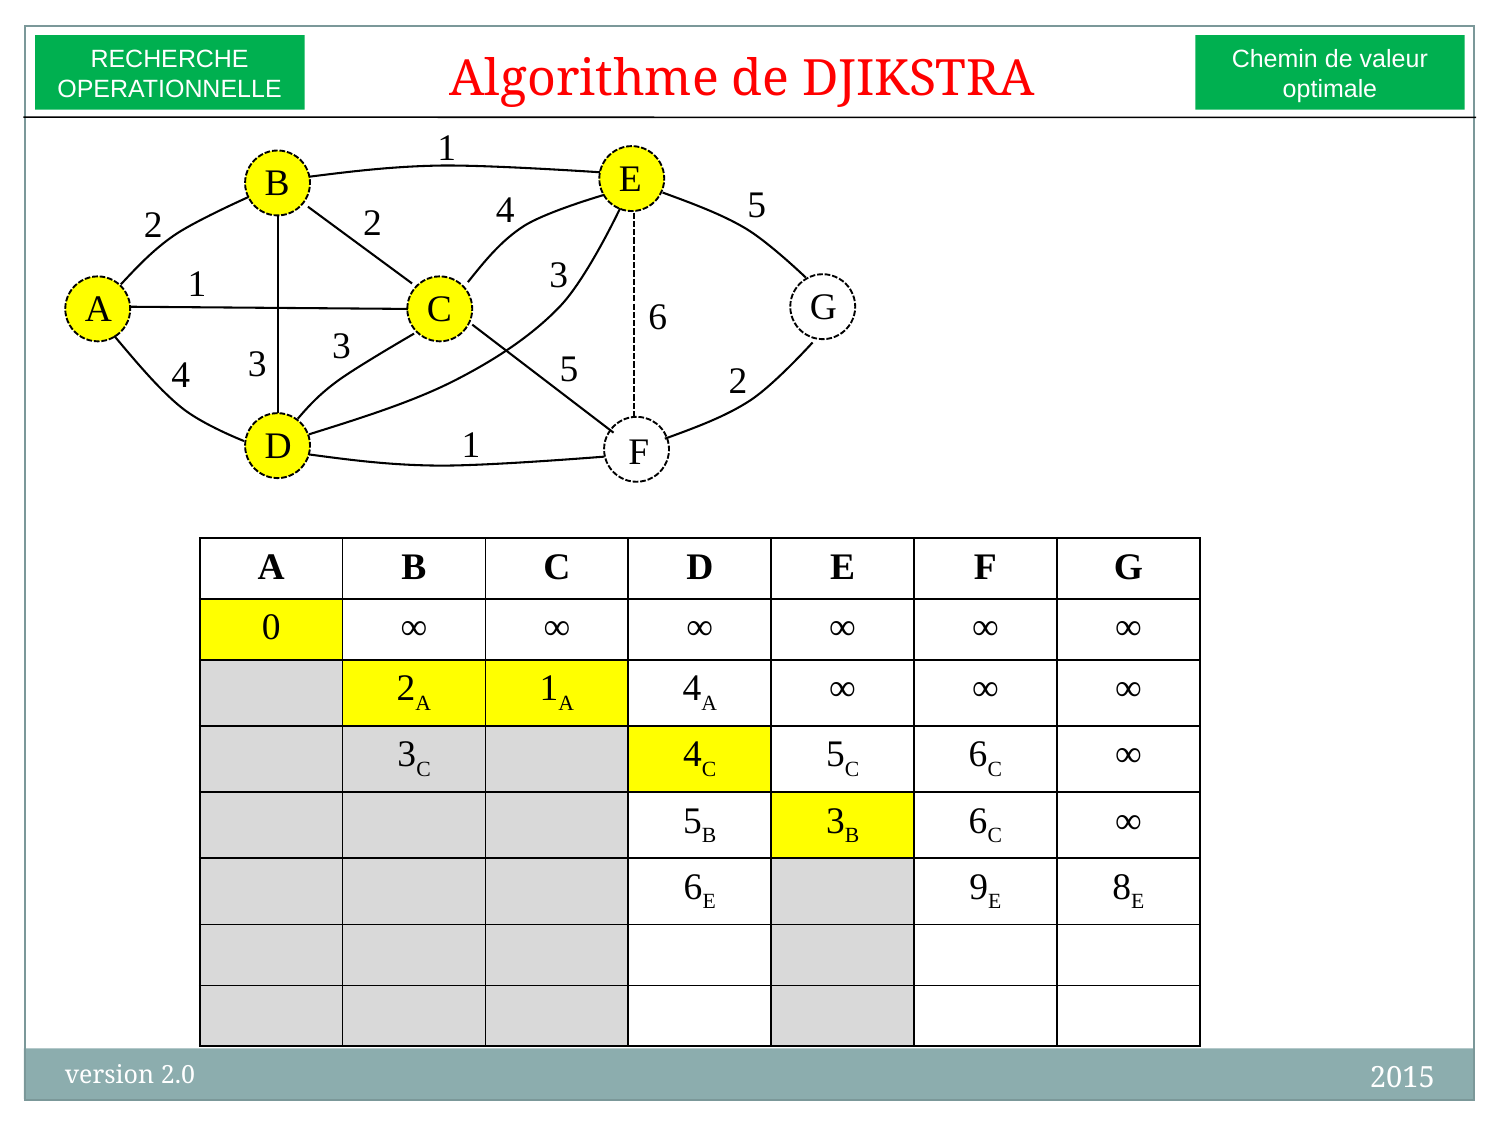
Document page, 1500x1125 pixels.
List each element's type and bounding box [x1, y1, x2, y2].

table_header [343, 539, 485, 598]
table_cell [343, 727, 485, 791]
table_cell [1058, 925, 1199, 985]
table_cell [343, 661, 485, 725]
table_cell [201, 986, 342, 1045]
text_box [1195, 35, 1465, 110]
table_cell [486, 859, 627, 924]
table_cell [1058, 986, 1199, 1045]
table_cell [201, 859, 342, 924]
table_cell [629, 727, 770, 791]
table_cell [343, 925, 485, 985]
table_cell [629, 600, 770, 659]
table_cell [772, 986, 913, 1045]
slide_number [950, 1050, 1450, 1111]
table_header [629, 539, 770, 598]
table_cell [915, 859, 1056, 924]
table_header [1058, 539, 1199, 598]
table_cell [915, 986, 1056, 1045]
table_header [915, 539, 1056, 598]
table_cell [1058, 793, 1199, 857]
table_cell [343, 859, 485, 924]
table_cell [772, 859, 913, 924]
table_cell [629, 859, 770, 924]
table_cell [772, 793, 913, 857]
table_cell [486, 793, 627, 857]
footer [50, 1051, 638, 1112]
table_cell [915, 661, 1056, 725]
table_cell [915, 600, 1056, 659]
table_cell [486, 661, 627, 725]
table_cell [772, 600, 913, 659]
table_cell [1058, 727, 1199, 791]
table_cell [1058, 600, 1199, 659]
table_header [486, 539, 627, 598]
table_cell [629, 793, 770, 857]
table_cell [772, 727, 913, 791]
table_cell [201, 600, 342, 659]
table_cell [772, 661, 913, 725]
table_cell [772, 925, 913, 985]
table_cell [915, 727, 1056, 791]
table_cell [629, 986, 770, 1045]
table_cell [486, 727, 627, 791]
table_cell [915, 793, 1056, 857]
table_cell [201, 727, 342, 791]
table_cell [343, 600, 485, 659]
table_header [772, 539, 913, 598]
text_box [23, 116, 1477, 482]
table_cell [486, 986, 627, 1045]
table_cell [486, 925, 627, 985]
table_cell [629, 661, 770, 725]
table_cell [629, 925, 770, 985]
table_cell [201, 661, 342, 725]
table_cell [1058, 859, 1199, 924]
table_cell [343, 793, 485, 857]
table_cell [343, 986, 485, 1045]
table_cell [201, 925, 342, 985]
text_box [367, 33, 1118, 113]
table_cell [486, 600, 627, 659]
table_cell [1058, 661, 1199, 725]
table_cell [915, 925, 1056, 985]
table_header [201, 539, 342, 598]
table_cell [201, 793, 342, 857]
text_box [35, 35, 305, 110]
